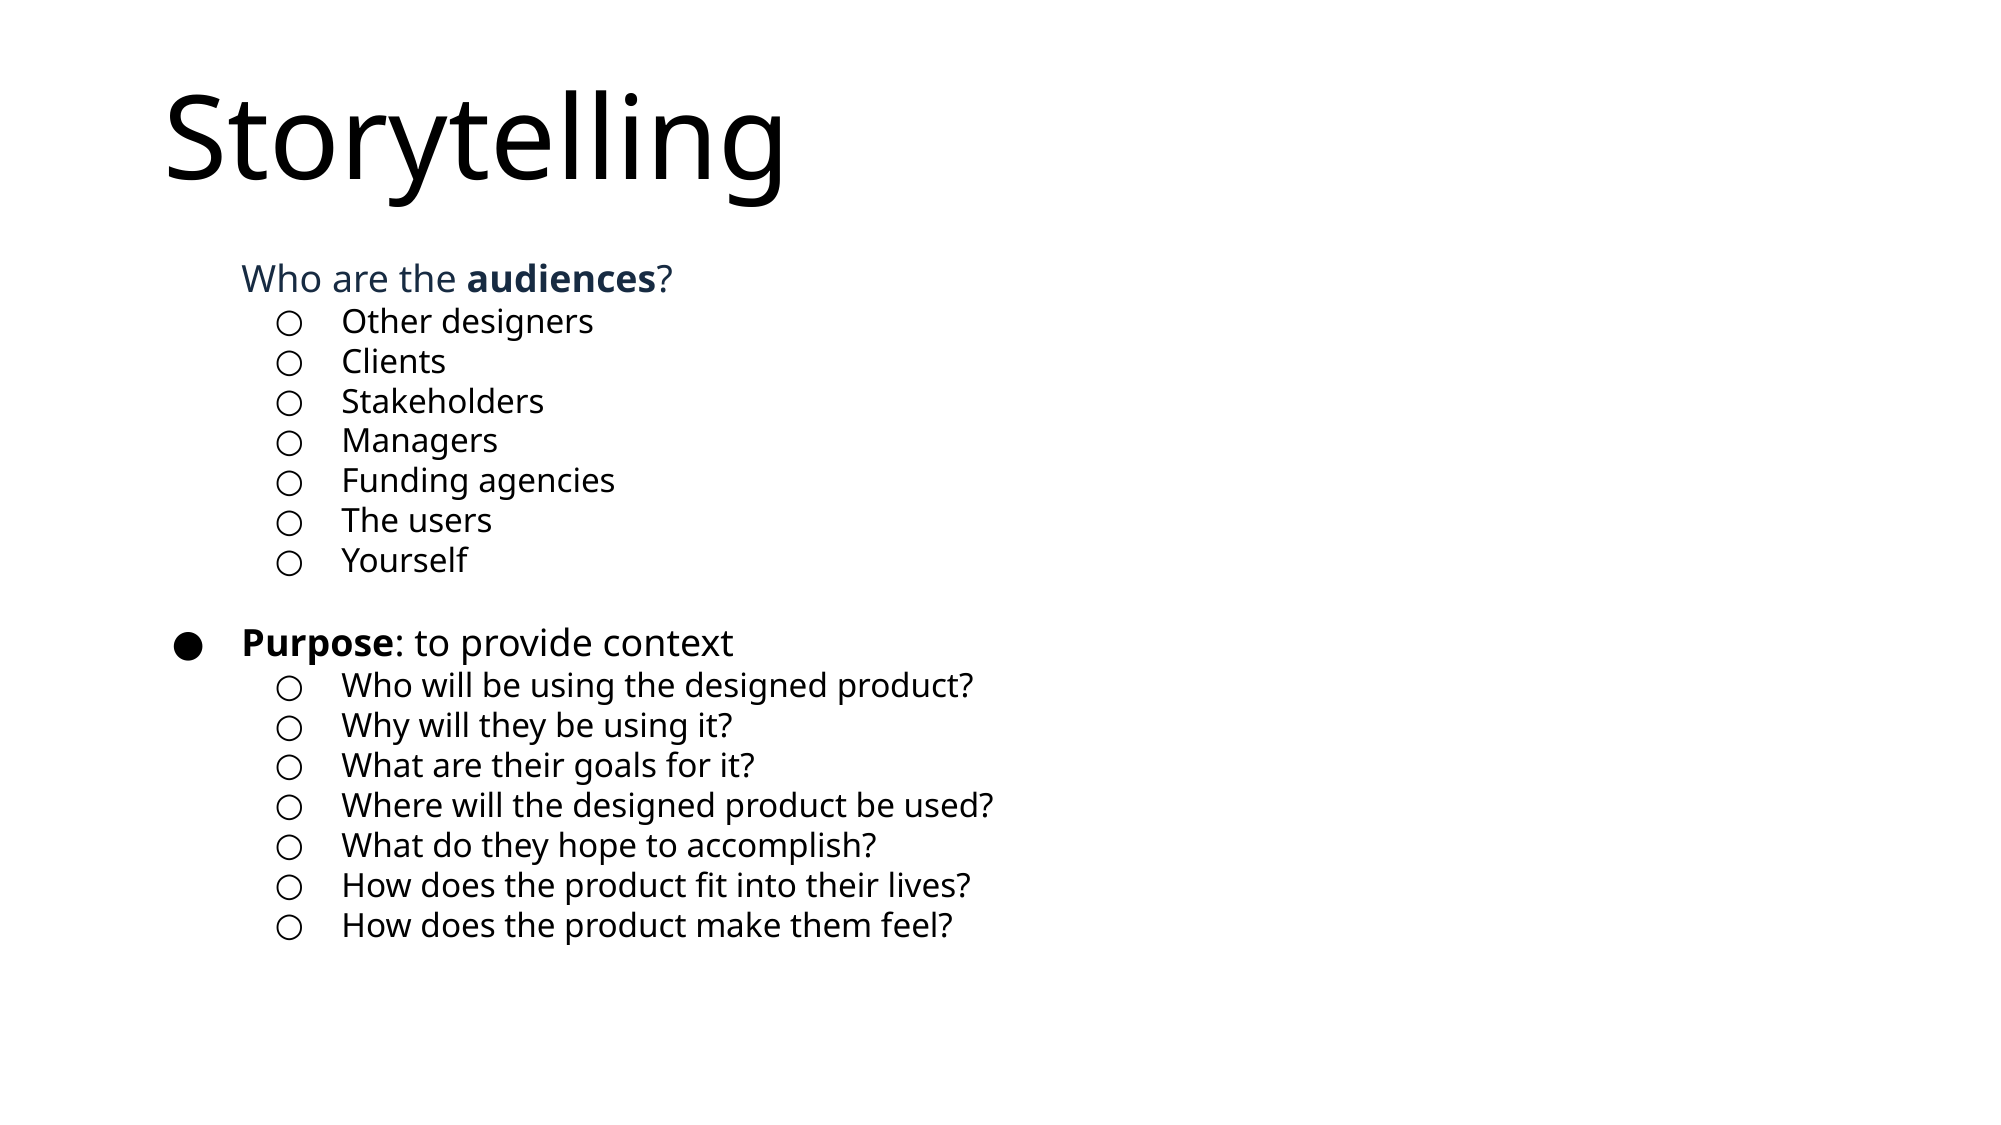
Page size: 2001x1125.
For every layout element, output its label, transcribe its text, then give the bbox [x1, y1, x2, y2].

text_box Who are the audiences? Other designers Clients Stakeholders Managers Funding agencies The users Yourself Purpose: to provide context Who will be using the designed product? Why will they be using it? What are their goals for it? Where will the designed product be used? What do they hope to accomplish? How does the product fit into their lives? How does the product make them feel? [121, 234, 1803, 1009]
title Storytelling [143, 73, 2000, 226]
